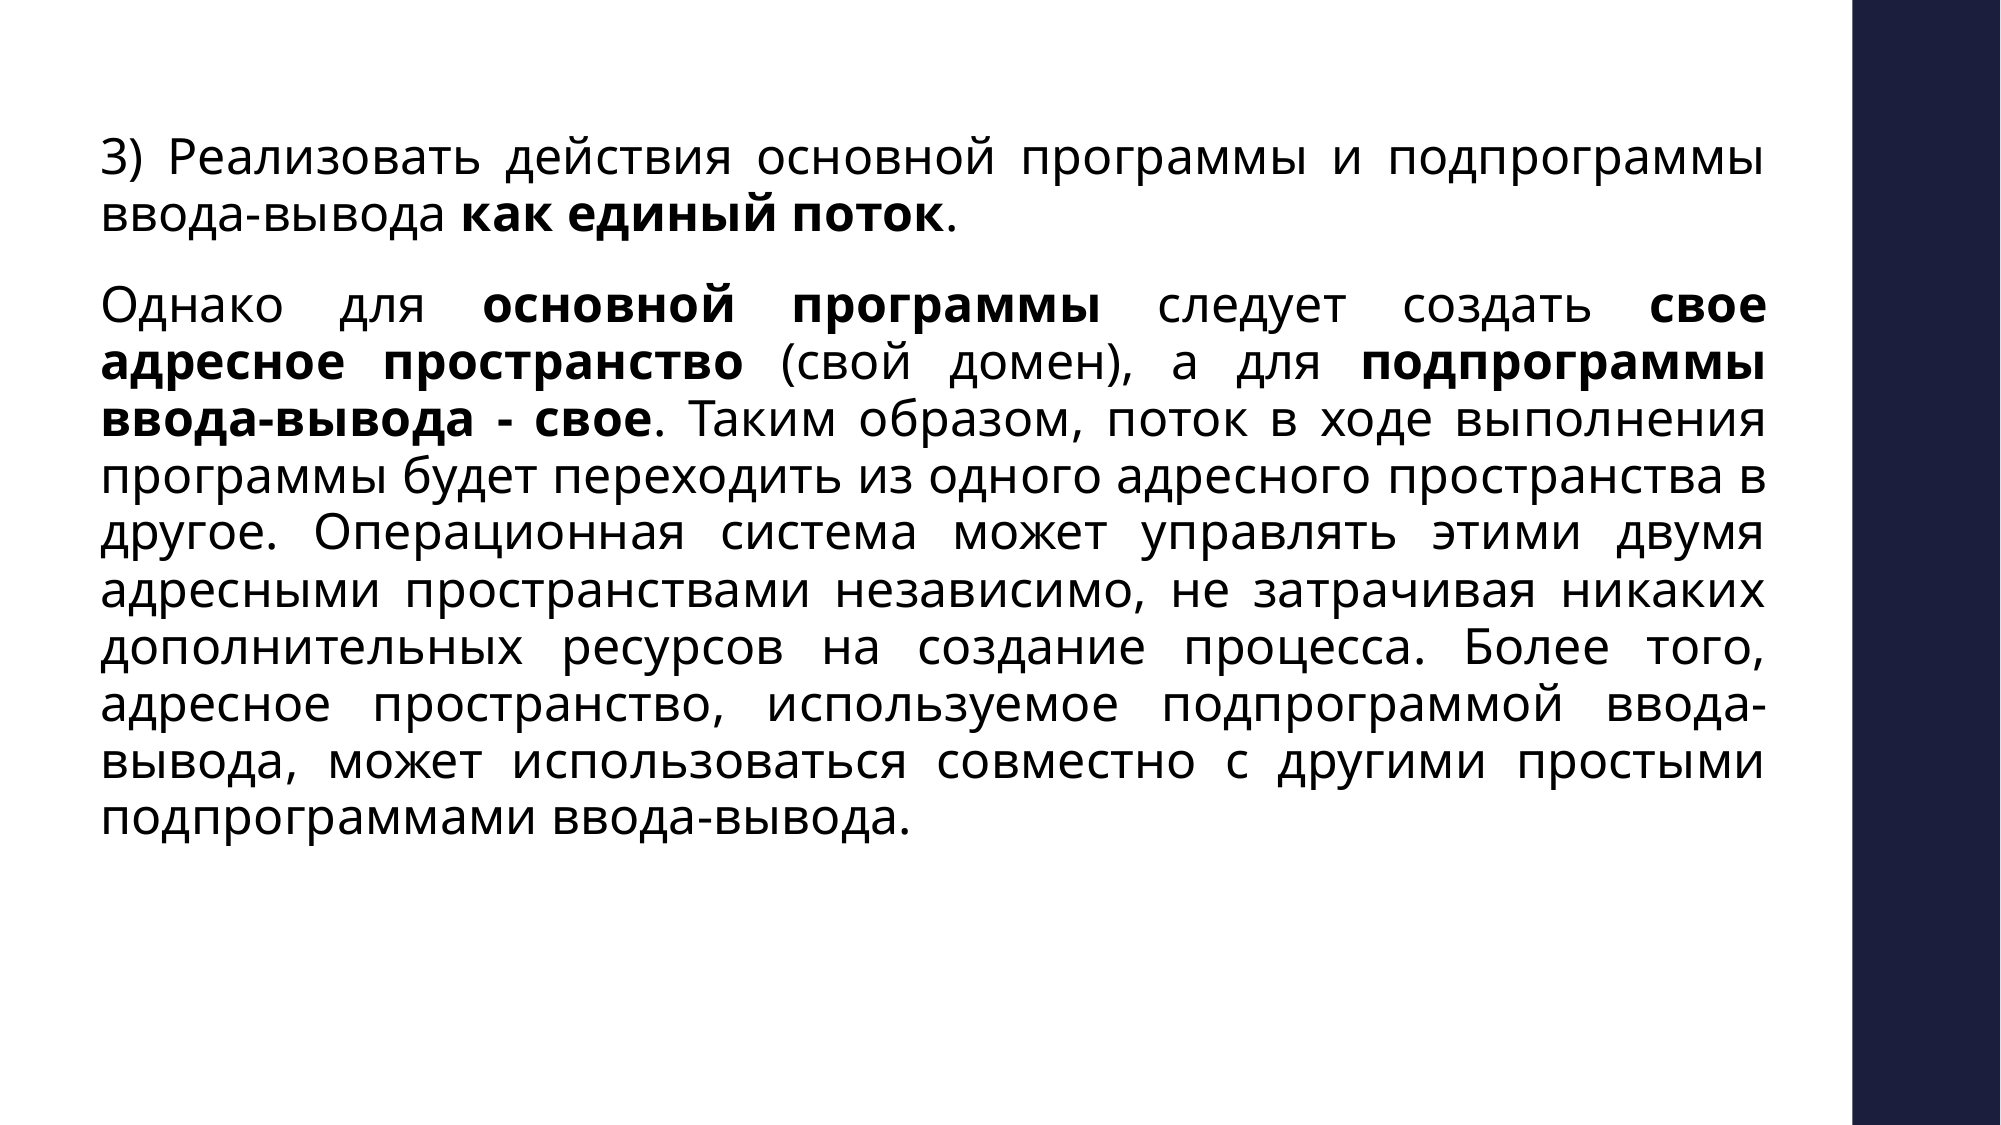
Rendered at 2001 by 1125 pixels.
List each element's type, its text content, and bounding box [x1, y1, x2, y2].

list 3) Реализовать действия основной программы и подпрограммы ввода-вывода как единый поток. Однако для основной программы следует создать свое адресное пространство (свой домен), а для подпрограммы ввода-вывода - свое. Таким образом, поток в ходе выполнения программы будет переходить из одного адресного пространства в другое. Операционная система может управлять этими двумя адресными пространствами независимо, не затрачивая никаких дополнительных ресурсов на создание процесса. Более того, адресное пространство, используемое подпрограммой ввода-вывода, может использоваться совместно с другими простыми подпрограммами ввода-вывода. [85, 121, 1783, 1019]
